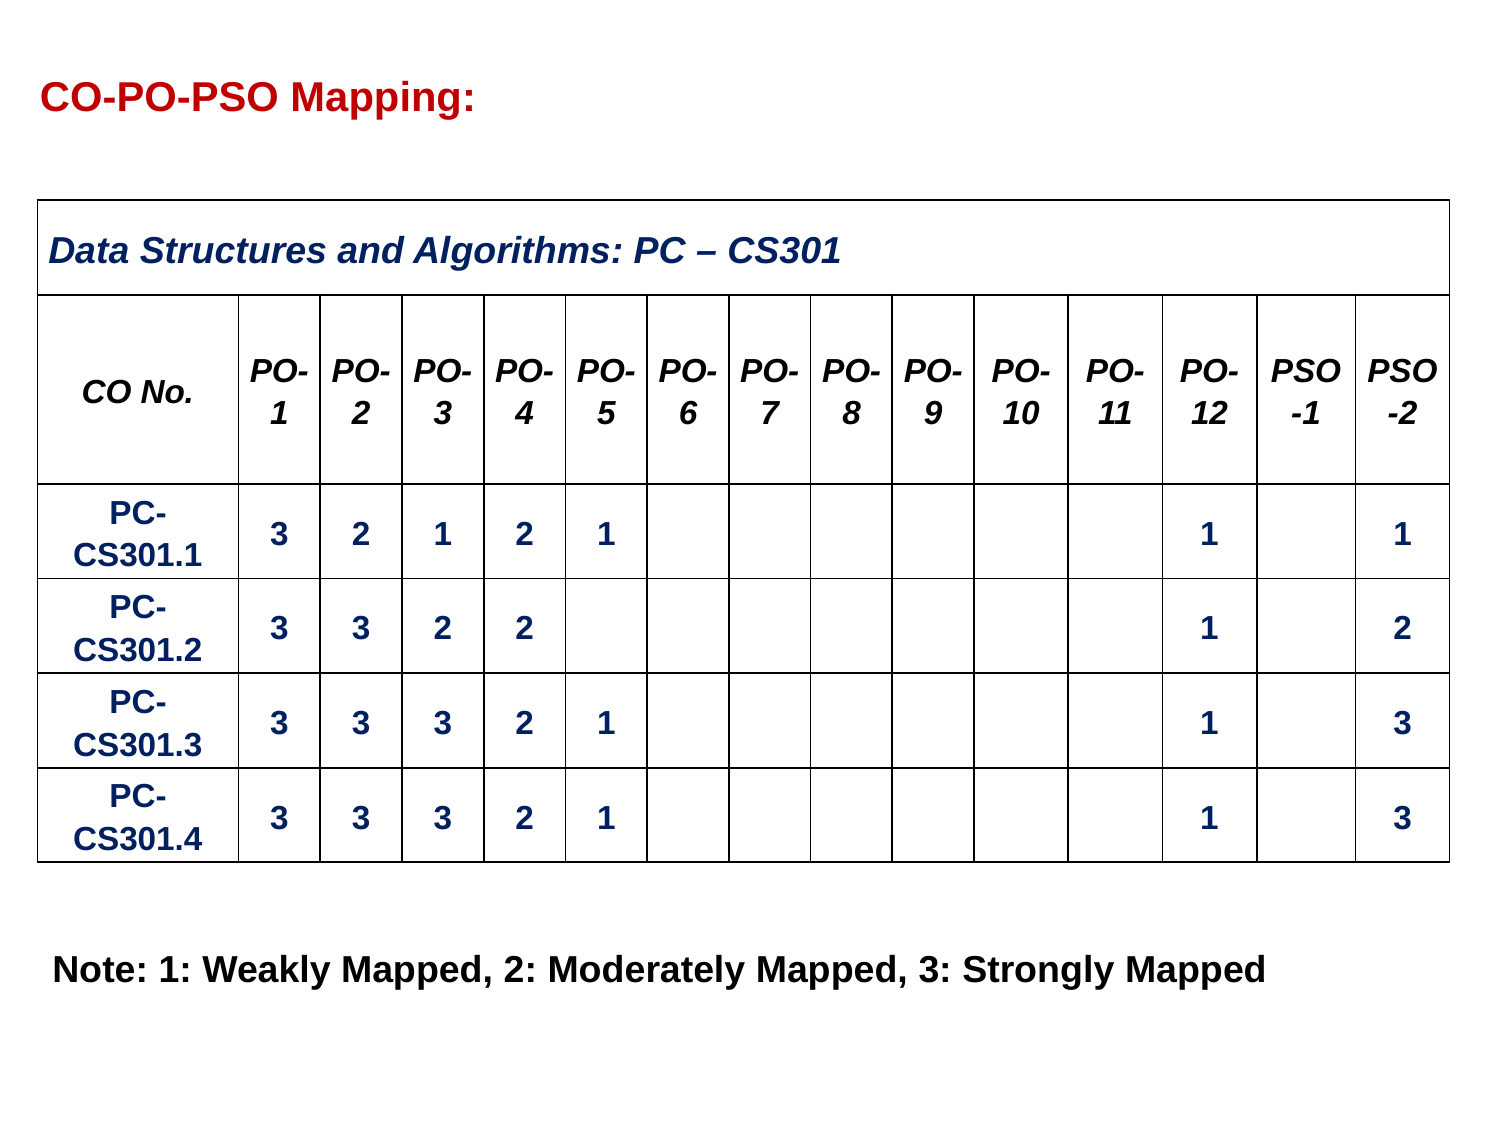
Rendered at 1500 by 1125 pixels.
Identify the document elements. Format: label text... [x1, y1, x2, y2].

table_cell PC-CS301.1 [38, 485, 238, 578]
table_cell PO-4 [485, 296, 565, 483]
table_cell 3 [1356, 769, 1449, 861]
table_cell 3 [239, 674, 319, 767]
table_cell 3 [321, 579, 401, 672]
table_cell [975, 674, 1067, 767]
table_cell PO-10 [975, 296, 1067, 483]
table_cell [730, 485, 810, 578]
table_cell PO-6 [648, 296, 728, 483]
table_cell 1 [1163, 579, 1256, 672]
table_cell [730, 674, 810, 767]
table_cell 3 [321, 769, 401, 861]
table_cell [811, 769, 891, 861]
table_cell 2 [485, 485, 565, 578]
table_cell PC-CS301.2 [38, 579, 238, 672]
table_cell [811, 674, 891, 767]
table_cell 3 [239, 485, 319, 578]
table_cell [648, 485, 728, 578]
table_cell [1258, 579, 1355, 672]
table_cell [1069, 485, 1162, 578]
table_cell 3 [239, 579, 319, 672]
table_cell [648, 674, 728, 767]
table_cell 3 [321, 674, 401, 767]
table_cell [893, 579, 973, 672]
table_cell PO-7 [730, 296, 810, 483]
table_cell [811, 579, 891, 672]
table_cell [811, 485, 891, 578]
table_cell PO-2 [321, 296, 401, 483]
table_cell [975, 769, 1067, 861]
table_header Data Structures and Algorithms: PC – CS301 [38, 201, 1449, 294]
table_cell PSO-2 [1356, 296, 1449, 483]
table_cell 1 [1163, 769, 1256, 861]
table_cell 2 [485, 769, 565, 861]
table_cell 3 [239, 769, 319, 861]
table_cell [730, 769, 810, 861]
text_box Note: 1: Weakly Mapped, 2: Moderately Mapped, 3: Strongly Mapped [37, 937, 1475, 1043]
table_cell 1 [1163, 485, 1256, 578]
table_cell PO-3 [403, 296, 483, 483]
table_cell PO-5 [566, 296, 646, 483]
table_cell PO-1 [239, 296, 319, 483]
table_cell [648, 579, 728, 672]
table_cell [566, 579, 646, 672]
table_cell PO-9 [893, 296, 973, 483]
table_cell 2 [1356, 579, 1449, 672]
table_cell [1069, 769, 1162, 861]
table_cell [975, 485, 1067, 578]
table_cell 2 [321, 485, 401, 578]
table_cell 3 [1356, 674, 1449, 767]
table_cell [893, 674, 973, 767]
table_cell [893, 769, 973, 861]
table_cell PO-8 [811, 296, 891, 483]
text_box CO-PO-PSO Mapping: [24, 62, 775, 128]
table_cell 1 [403, 485, 483, 578]
table_cell [1069, 674, 1162, 767]
table_cell [1069, 579, 1162, 672]
table_cell PSO-1 [1258, 296, 1355, 483]
table_cell 2 [485, 674, 565, 767]
table_cell 1 [1356, 485, 1449, 578]
table_cell PO-12 [1163, 296, 1256, 483]
table_cell [1258, 674, 1355, 767]
table_cell PO-11 [1069, 296, 1162, 483]
table_cell [1258, 769, 1355, 861]
table_cell [1258, 485, 1355, 578]
table_cell 2 [485, 579, 565, 672]
table_cell 3 [403, 769, 483, 861]
table_cell 1 [566, 769, 646, 861]
table_cell 1 [1163, 674, 1256, 767]
table_cell [730, 579, 810, 672]
table_cell [975, 579, 1067, 672]
table_cell 2 [403, 579, 483, 672]
table_cell PC-CS301.3 [38, 674, 238, 767]
table_cell [893, 485, 973, 578]
table_cell 1 [566, 674, 646, 767]
table_cell 3 [403, 674, 483, 767]
table_cell 1 [566, 485, 646, 578]
table_cell CO No. [38, 296, 238, 483]
table_cell [648, 769, 728, 861]
table_cell PC-CS301.4 [38, 769, 238, 861]
